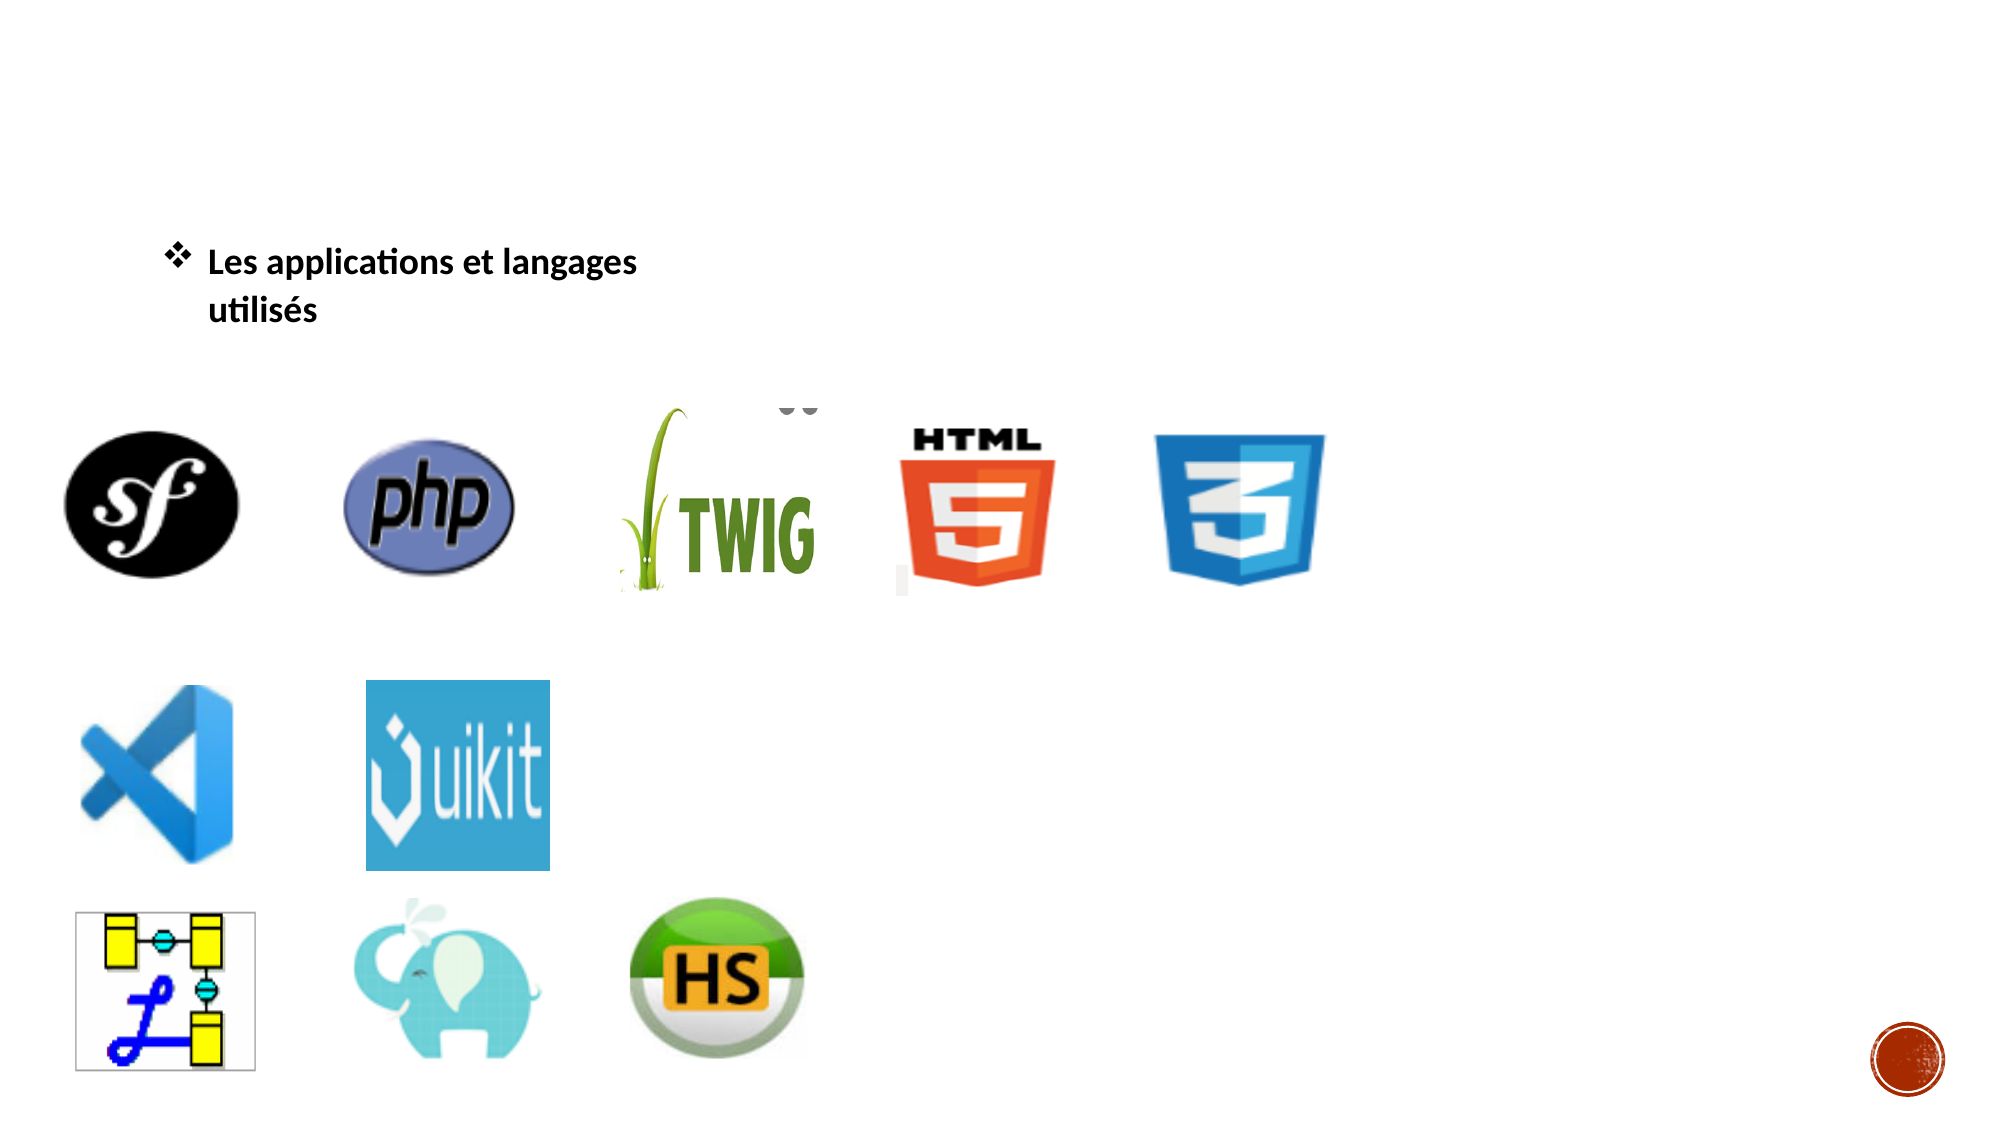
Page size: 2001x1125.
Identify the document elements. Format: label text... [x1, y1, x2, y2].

picture [620, 885, 818, 1071]
picture [335, 415, 533, 598]
picture [896, 410, 1080, 596]
picture [1137, 415, 1335, 601]
picture [353, 898, 563, 1071]
text_box Les applications et langages utilisés [146, 226, 737, 338]
picture [366, 680, 550, 871]
picture [69, 904, 275, 1083]
picture [50, 415, 248, 596]
picture [620, 408, 818, 592]
picture [69, 685, 267, 871]
